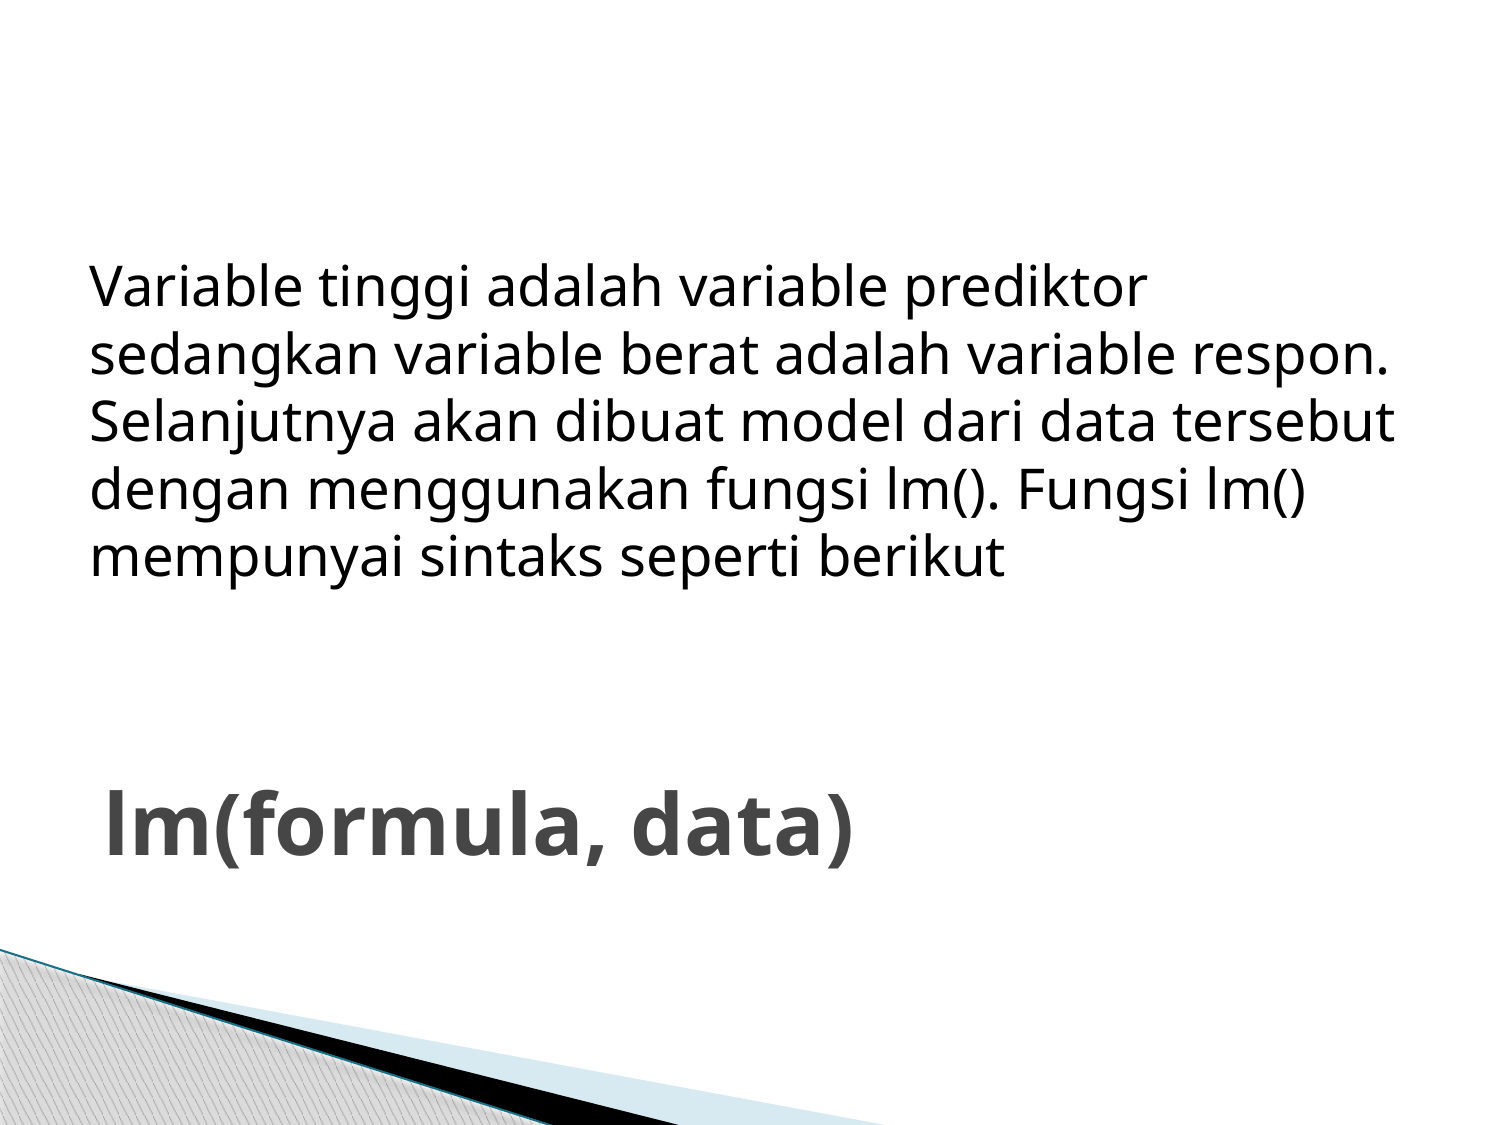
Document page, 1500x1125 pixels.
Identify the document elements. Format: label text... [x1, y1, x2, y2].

title lm(formula, data) [88, 727, 1439, 916]
list Variable tinggi adalah variable prediktor sedangkan variable berat adalah variable respon. Selanjutnya akan dibuat model dari data tersebut dengan menggunakan fungsi lm(). Fungsi lm() mempunyai sintaks seperti berikut [75, 243, 1425, 986]
